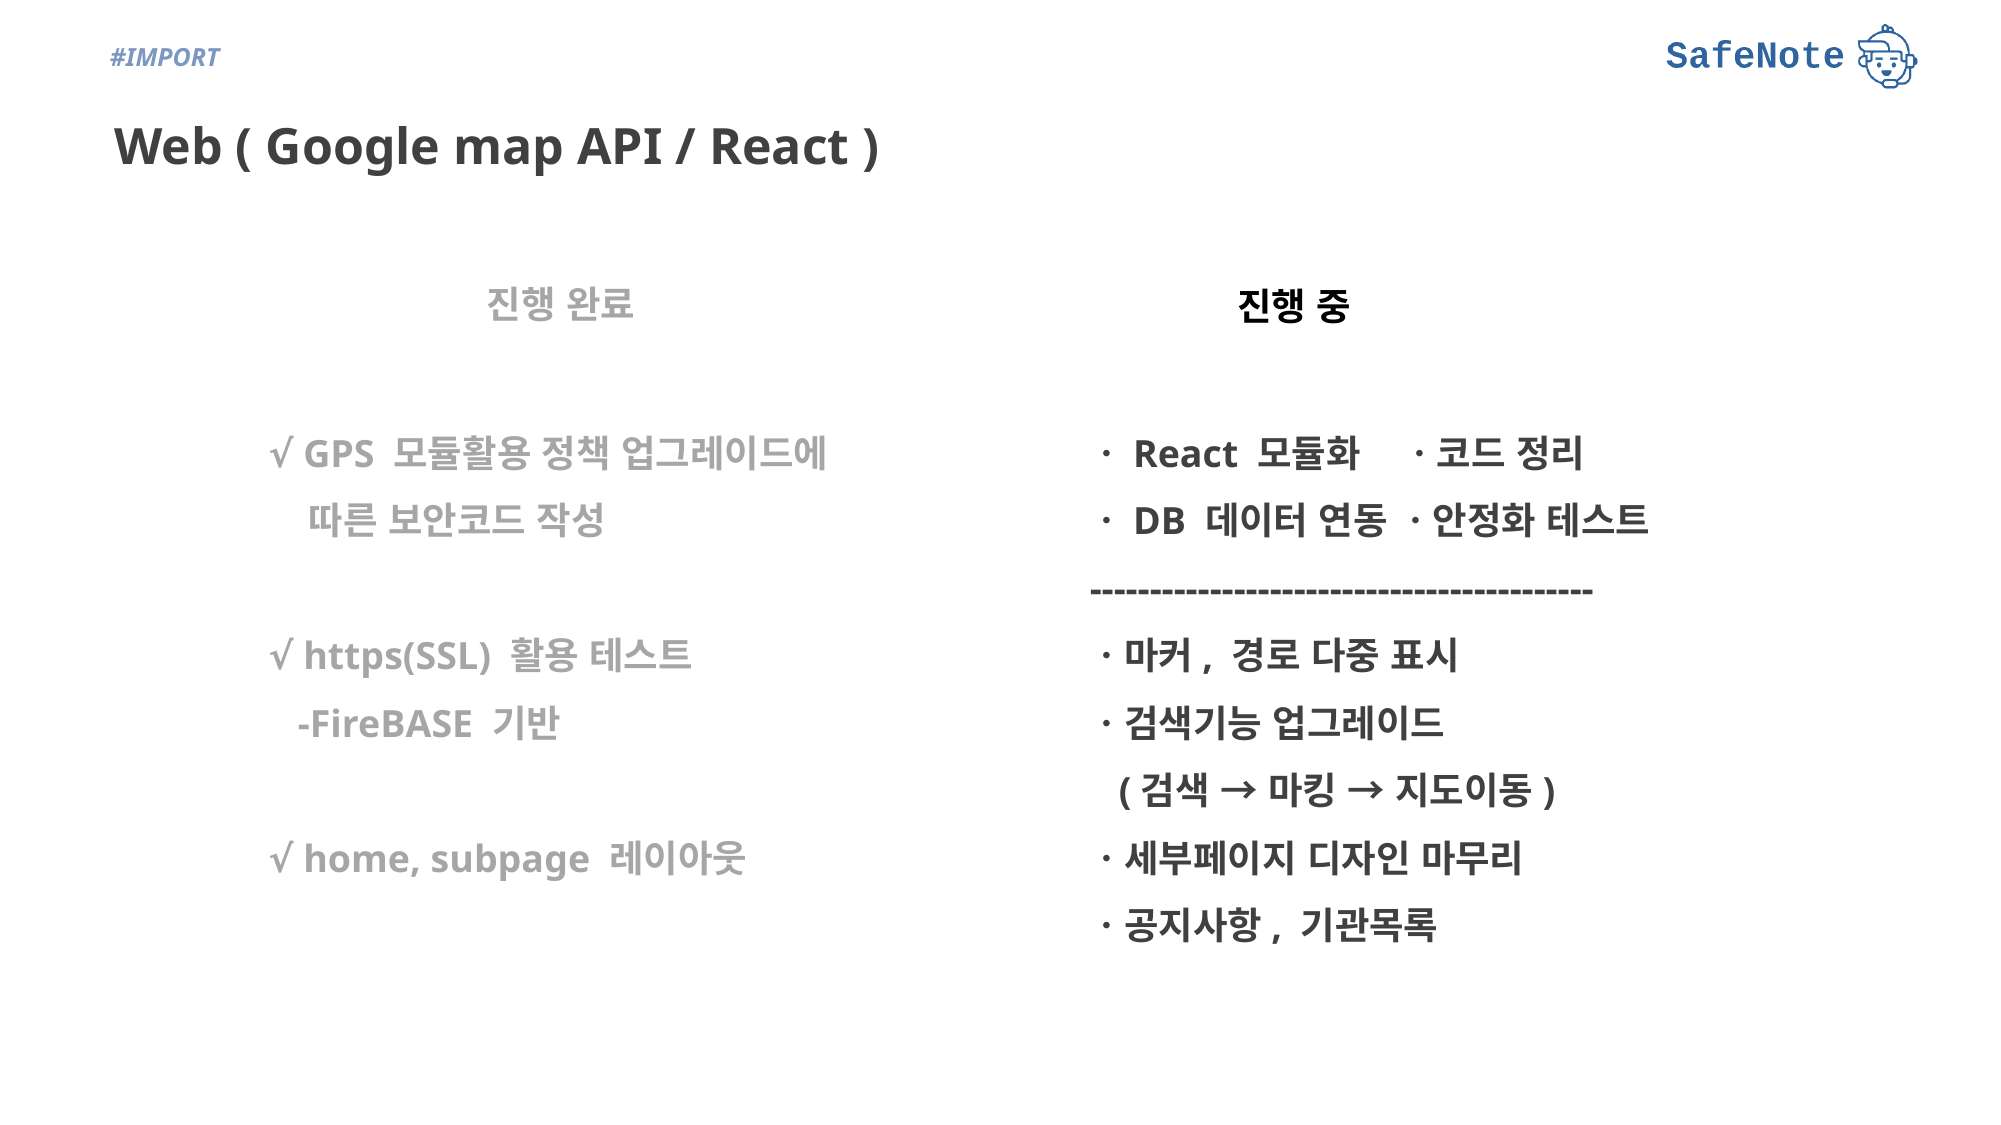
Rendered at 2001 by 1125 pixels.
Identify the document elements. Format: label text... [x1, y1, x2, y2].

text_box ㆍReact 모듈화 ㆍ코드 정리 ㆍDB 데이터 연동 ㆍ안정화 테스트 ------------------------------------------ ㆍ마커, 경로 다중 표시 ㆍ검색기능 업그레이드 (검색 → 마킹 → 지도이동) ㆍ세부페이지 디자인 마무리 ㆍ공지사항, 기관목록 [1074, 399, 1774, 955]
text_box 진행 완료 [429, 251, 692, 334]
text_box Web ( Google map API / React ) [99, 76, 1118, 182]
picture [1659, 16, 1932, 98]
text_box 진행 중 [1163, 253, 1425, 336]
text_box √ GPS 모듈활용 정책 업그레이드에 따른 보안코드 작성 √ https(SSL) 활용 테스트 -FireBASE 기반 √ home, subpage 레이아웃 [253, 399, 973, 888]
